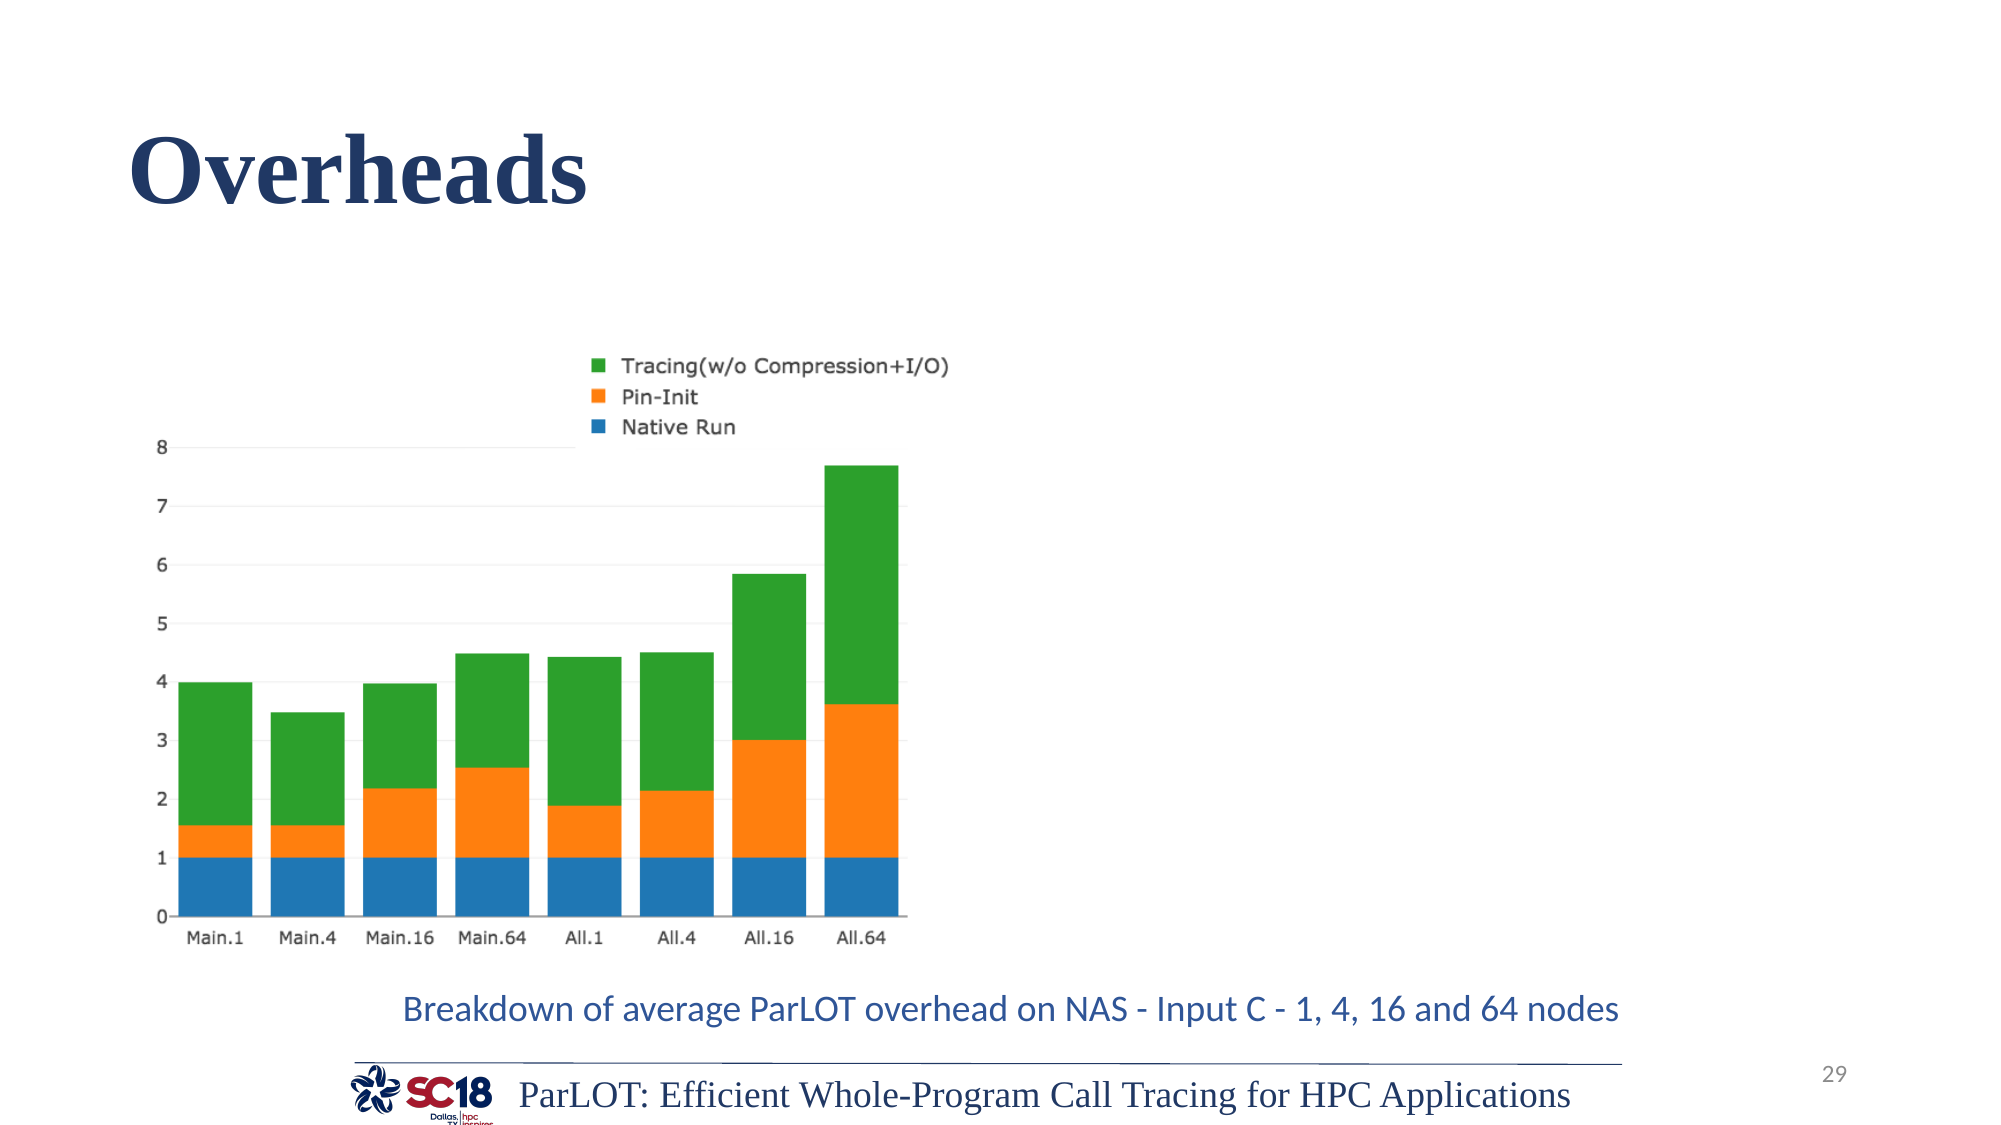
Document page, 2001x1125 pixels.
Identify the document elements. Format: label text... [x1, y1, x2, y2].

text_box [350, 1062, 1623, 1125]
title Overheads [112, 62, 1838, 280]
slide_number 29 [1412, 1042, 1863, 1103]
picture [77, 326, 1000, 1018]
text_box Breakdown of average ParLOT overhead on NAS - Input C - 1, 4, 16 and 64 nodes [388, 976, 1653, 1037]
